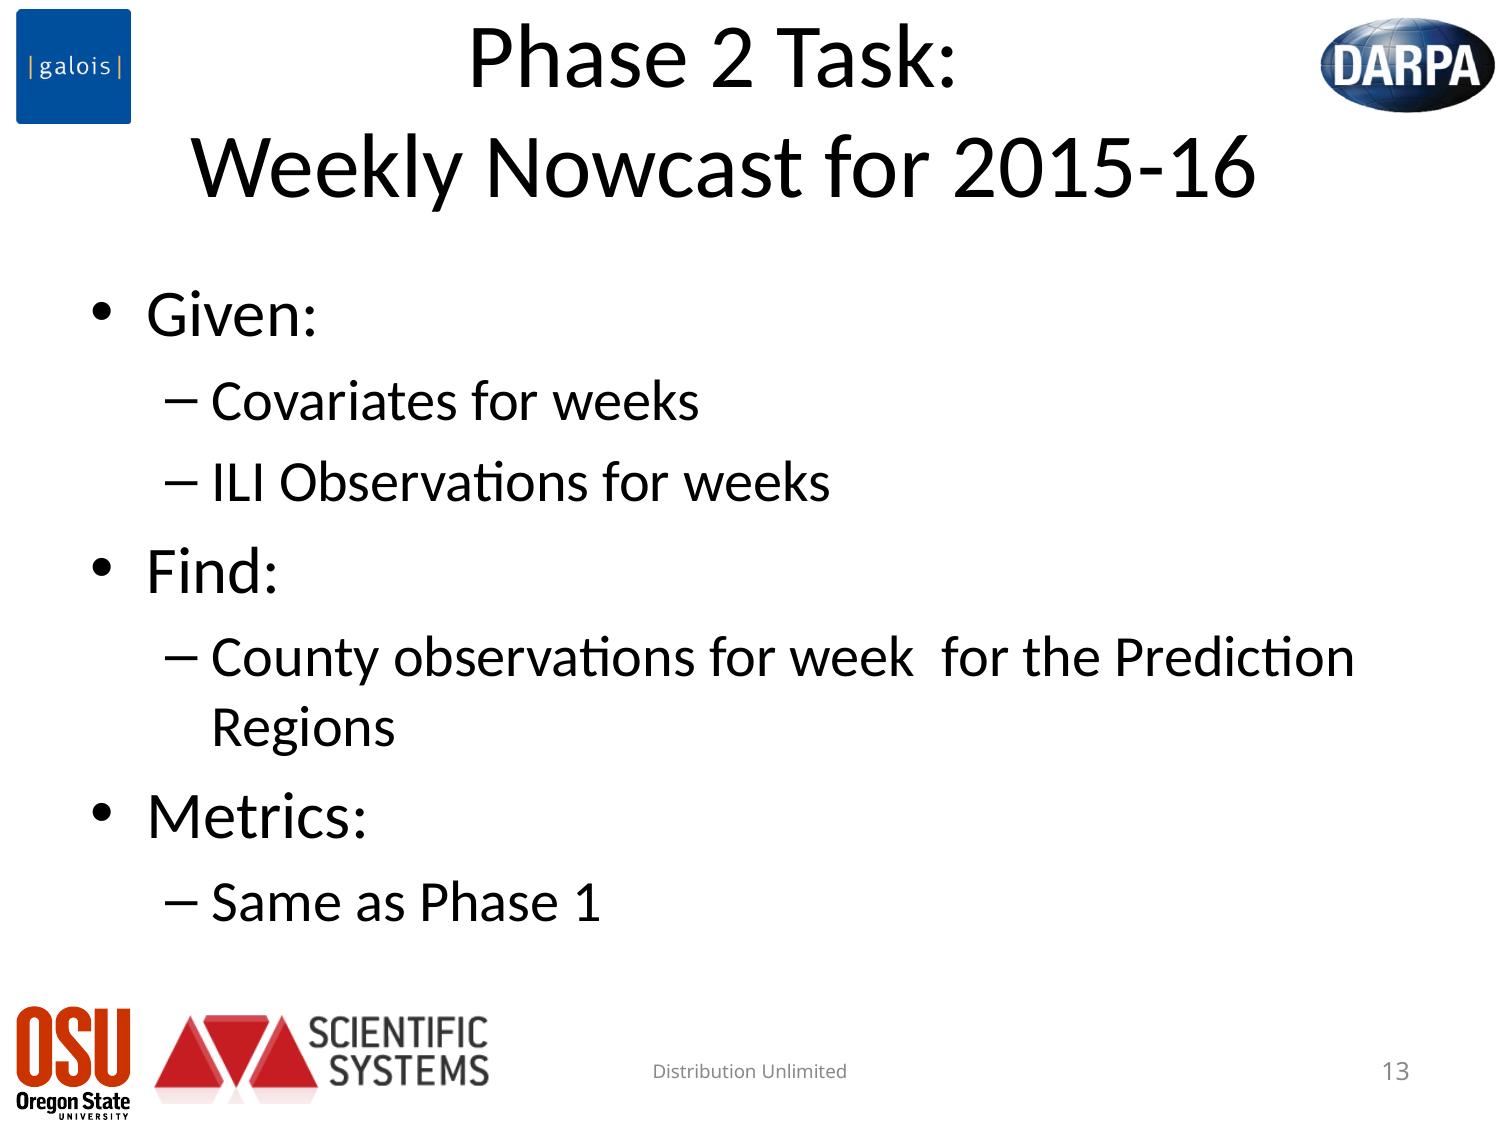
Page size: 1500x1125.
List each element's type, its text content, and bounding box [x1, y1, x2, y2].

picture [1318, 11, 1497, 119]
picture [16, 9, 131, 124]
title Phase 2 Task: Weekly Nowcast for 2015-16 [112, 12, 1338, 200]
picture [140, 1015, 506, 1104]
footer Distribution Unlimited [512, 1042, 988, 1103]
slide_number 13 [1074, 1042, 1425, 1103]
